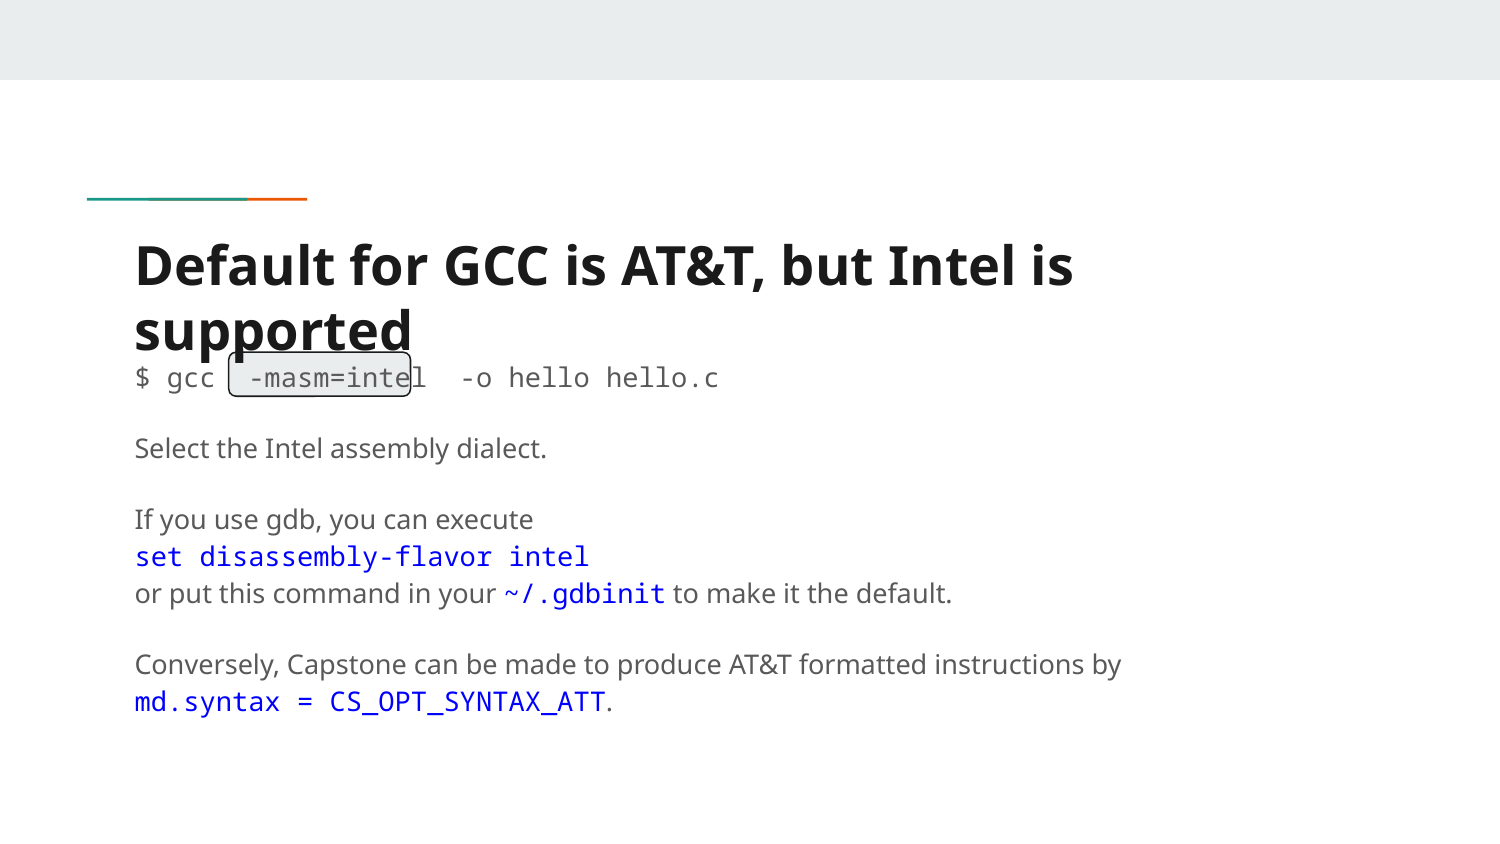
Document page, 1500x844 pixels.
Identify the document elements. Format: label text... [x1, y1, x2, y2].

title Default for GCC is AT&T, but Intel is supported [119, 216, 1381, 305]
list $ gcc -masm=intel -o hello hello.c Select the Intel assembly dialect. If you use gdb, you can execute set disassembly-flavor intel or put this command in your ~/.gdbinit to make it the default. Conversely, Capstone can be made to produce AT&T formatted instructions by md.syntax = CS_OPT_SYNTAX_ATT. [119, 341, 1381, 712]
